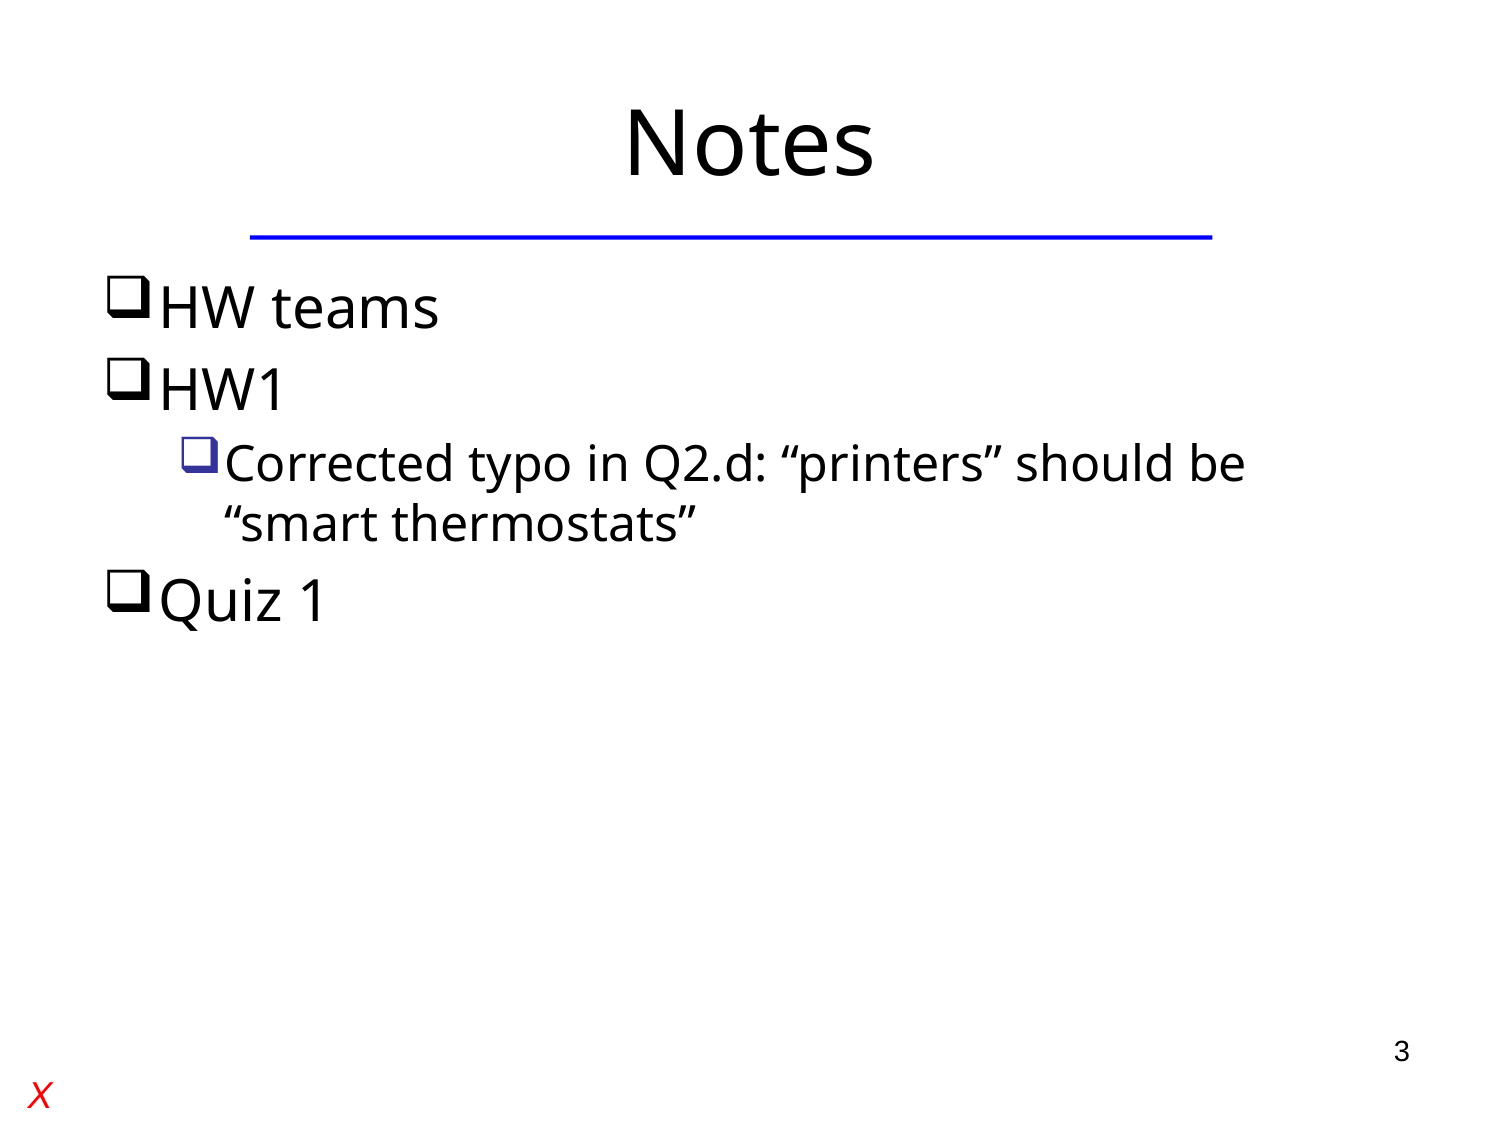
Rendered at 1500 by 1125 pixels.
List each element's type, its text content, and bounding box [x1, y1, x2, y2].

title Notes [75, 45, 1425, 233]
text_box X [12, 1063, 68, 1124]
slide_number 3 [1074, 1024, 1426, 1103]
list HW teams HW1 Corrected typo in Q2.d: “printers” should be “smart thermostats” Quiz 1 [87, 262, 1425, 1038]
